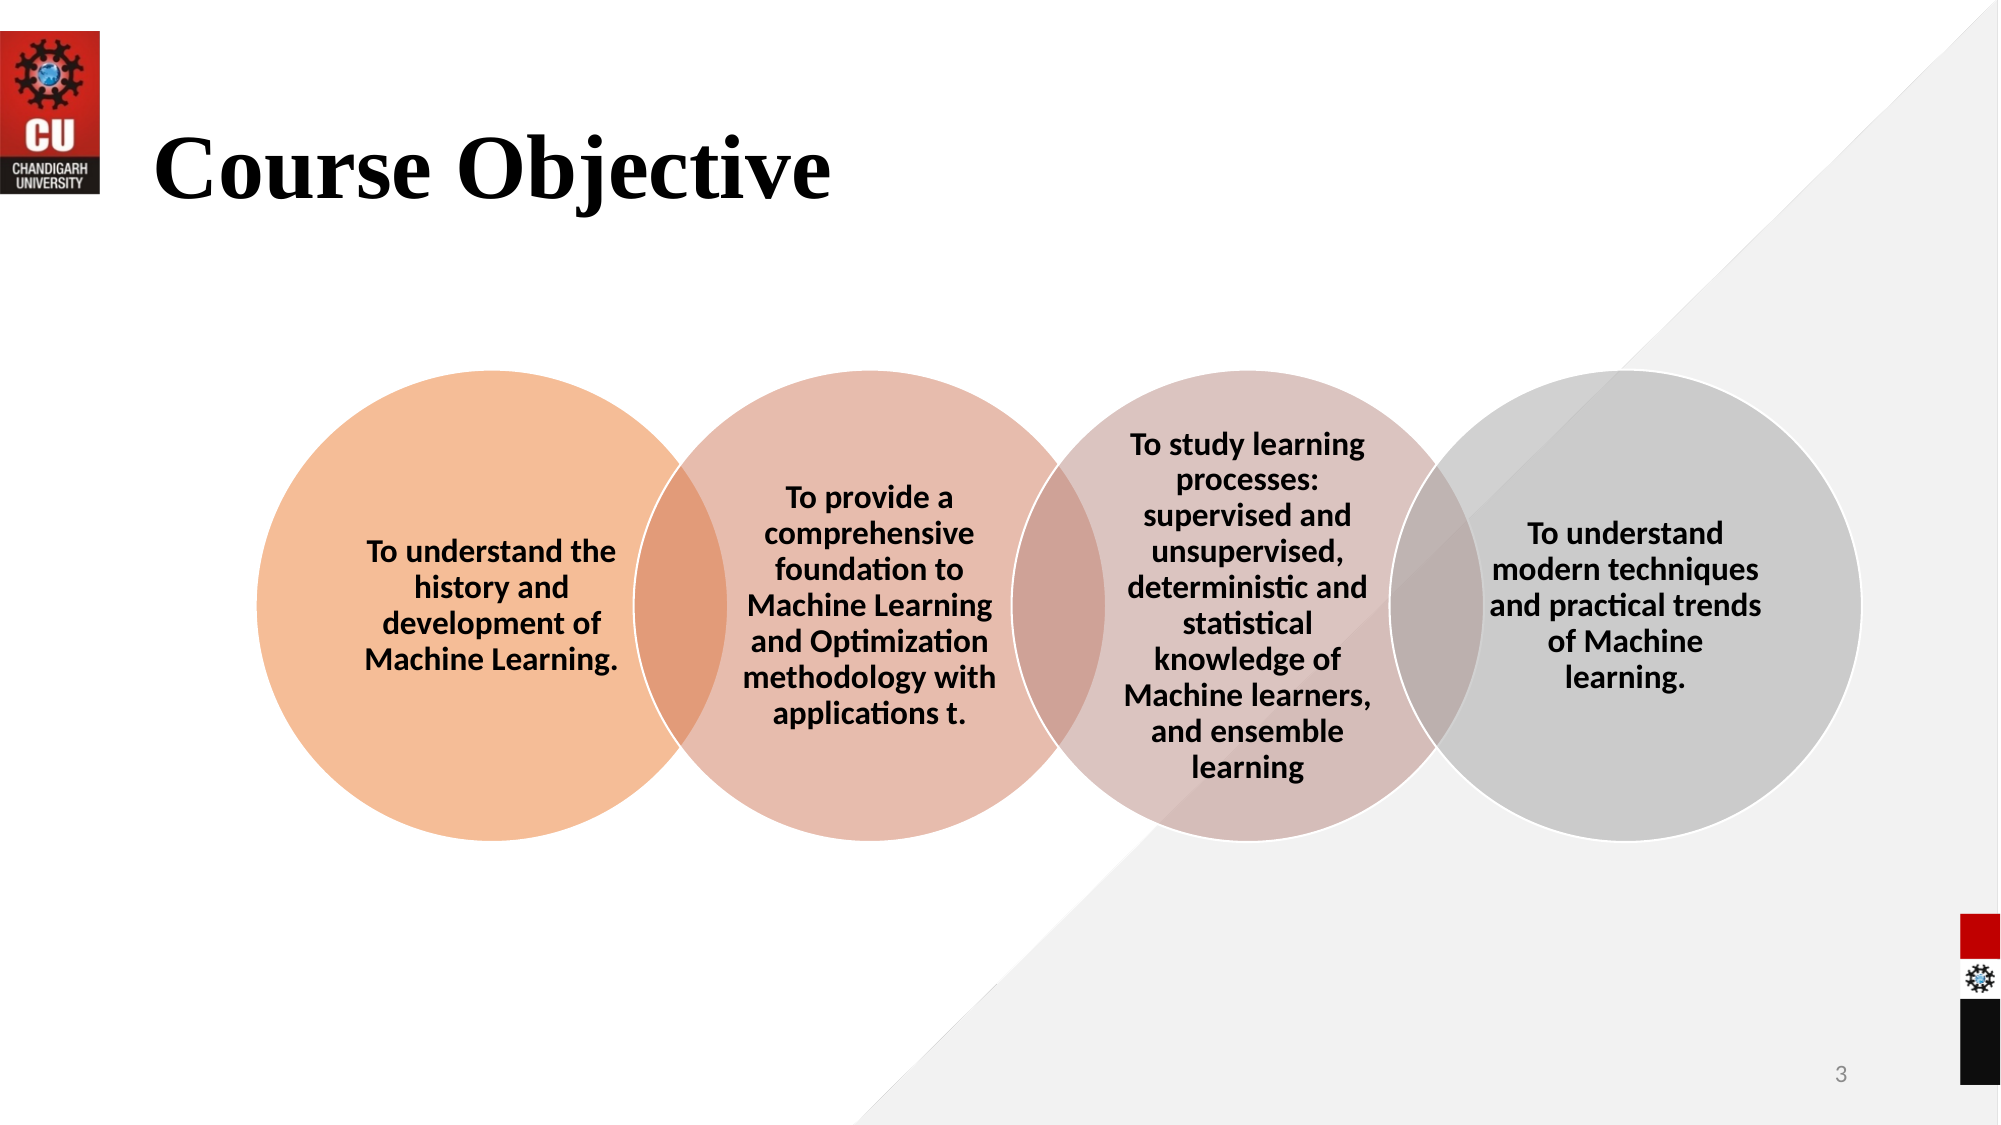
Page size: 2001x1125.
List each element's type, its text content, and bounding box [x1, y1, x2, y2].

slide_number 3 [1412, 1073, 1863, 1103]
picture [0, 0, 2001, 1125]
title Course Objective [137, 59, 1863, 278]
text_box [255, 139, 1863, 1073]
